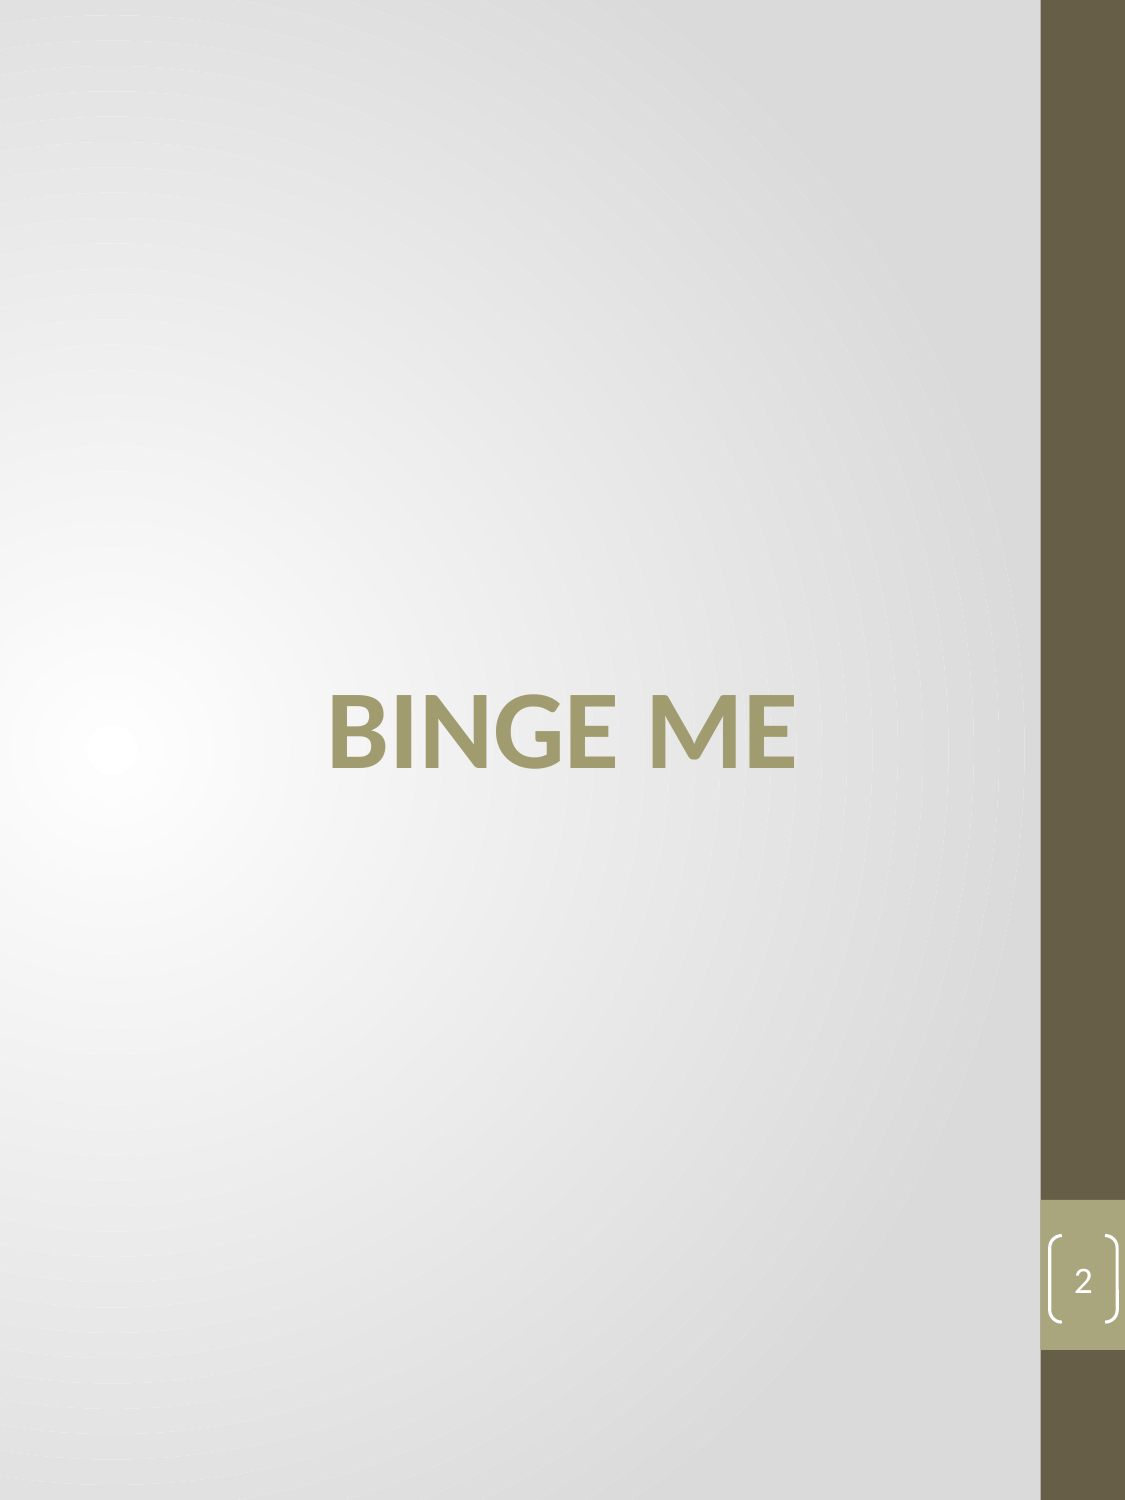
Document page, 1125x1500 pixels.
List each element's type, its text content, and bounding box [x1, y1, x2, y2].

text_box Binge me [311, 648, 814, 799]
slide_number 2 [1048, 1233, 1119, 1324]
